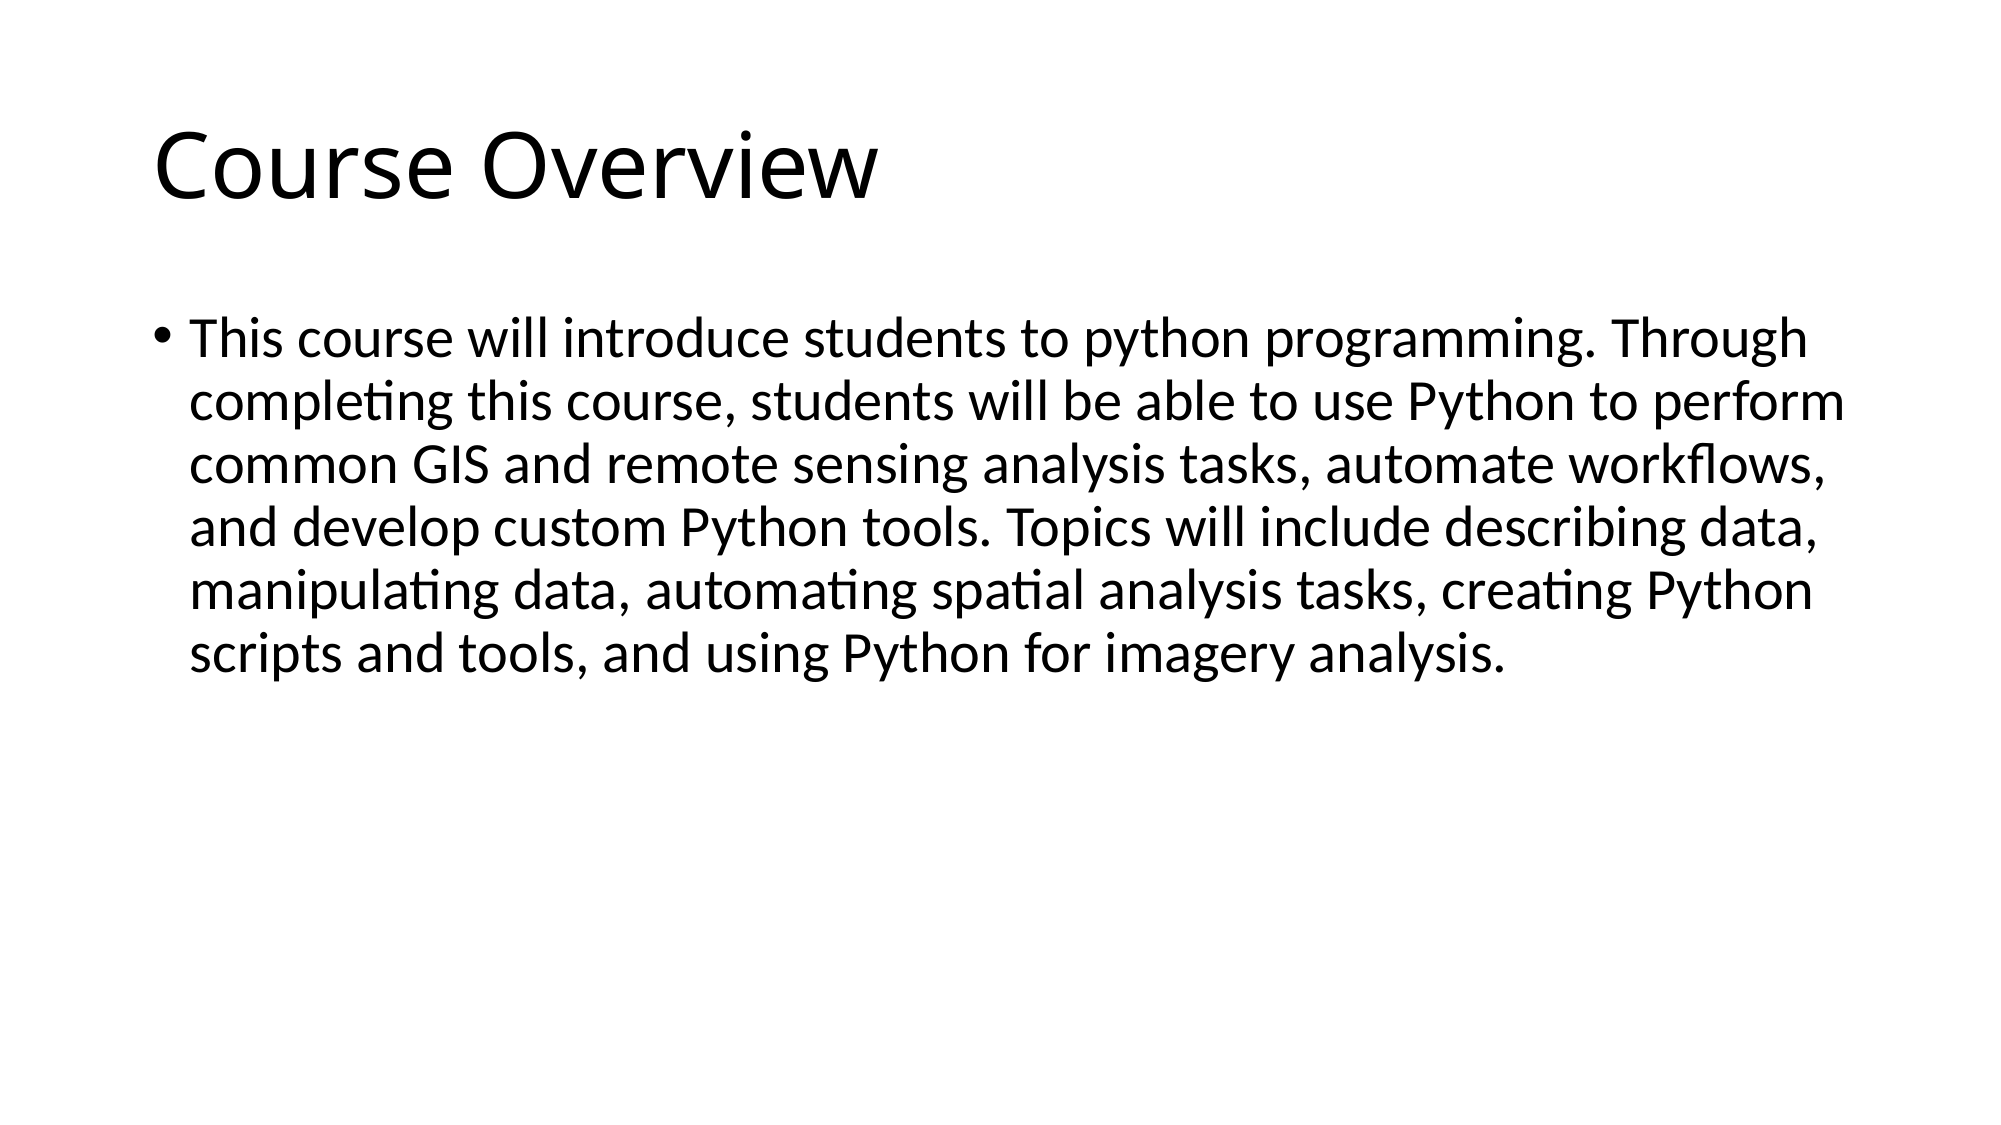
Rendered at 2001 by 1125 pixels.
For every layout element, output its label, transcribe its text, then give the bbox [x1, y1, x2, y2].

title Course Overview [137, 59, 1863, 278]
list This course will introduce students to python programming. Through completing this course, students will be able to use Python to perform common GIS and remote sensing analysis tasks, automate workflows, and develop custom Python tools. Topics will include describing data, manipulating data, automating spatial analysis tasks, creating Python scripts and tools, and using Python for imagery analysis. [137, 299, 1863, 1014]
